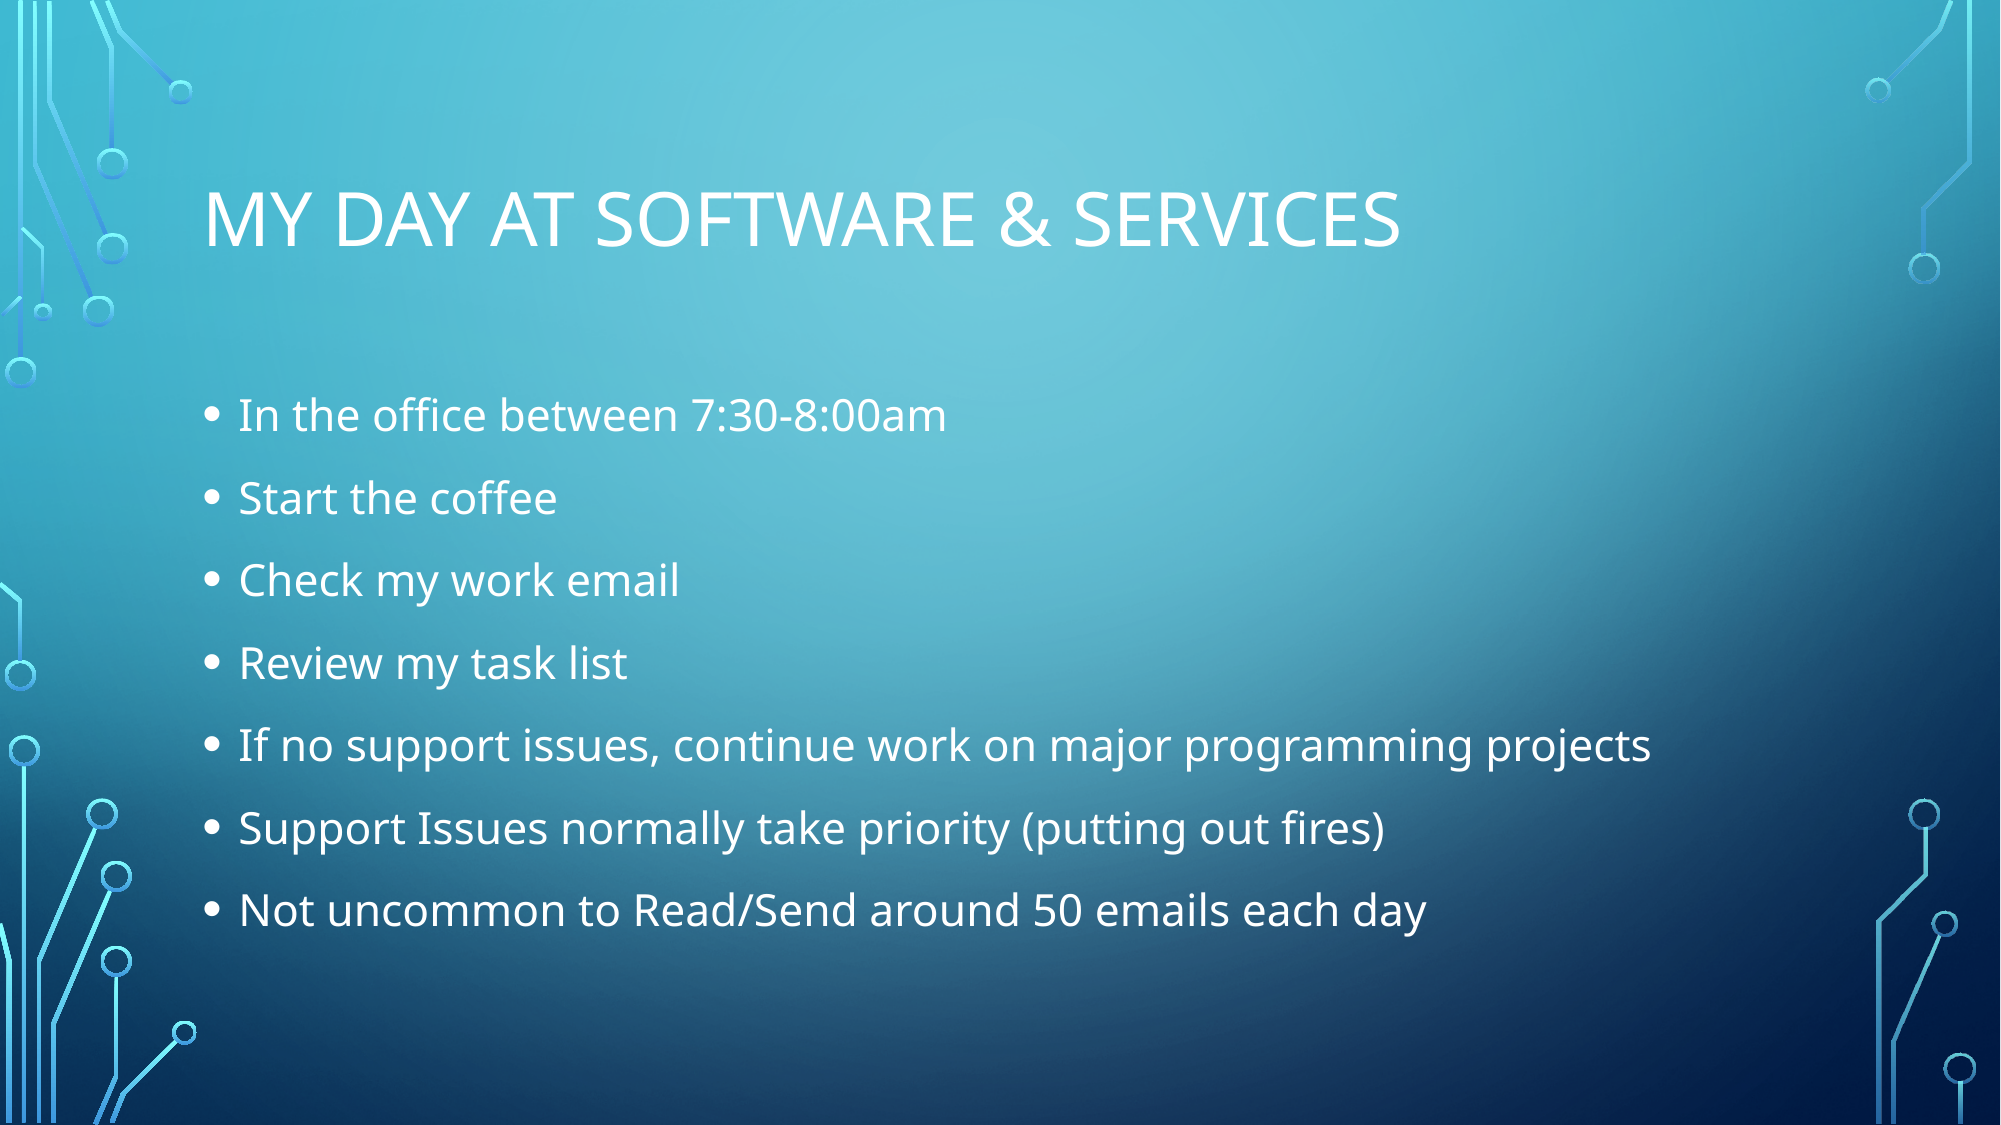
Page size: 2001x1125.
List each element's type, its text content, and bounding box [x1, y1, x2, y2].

list In the office between 7:30-8:00am Start the coffee Check my work email Review my task list If no support issues, continue work on major programming projects Support Issues normally take priority (putting out fires) Not uncommon to Read/Send around 50 emails each day [187, 369, 1813, 950]
title My Day at Software & Services [187, 101, 1813, 344]
